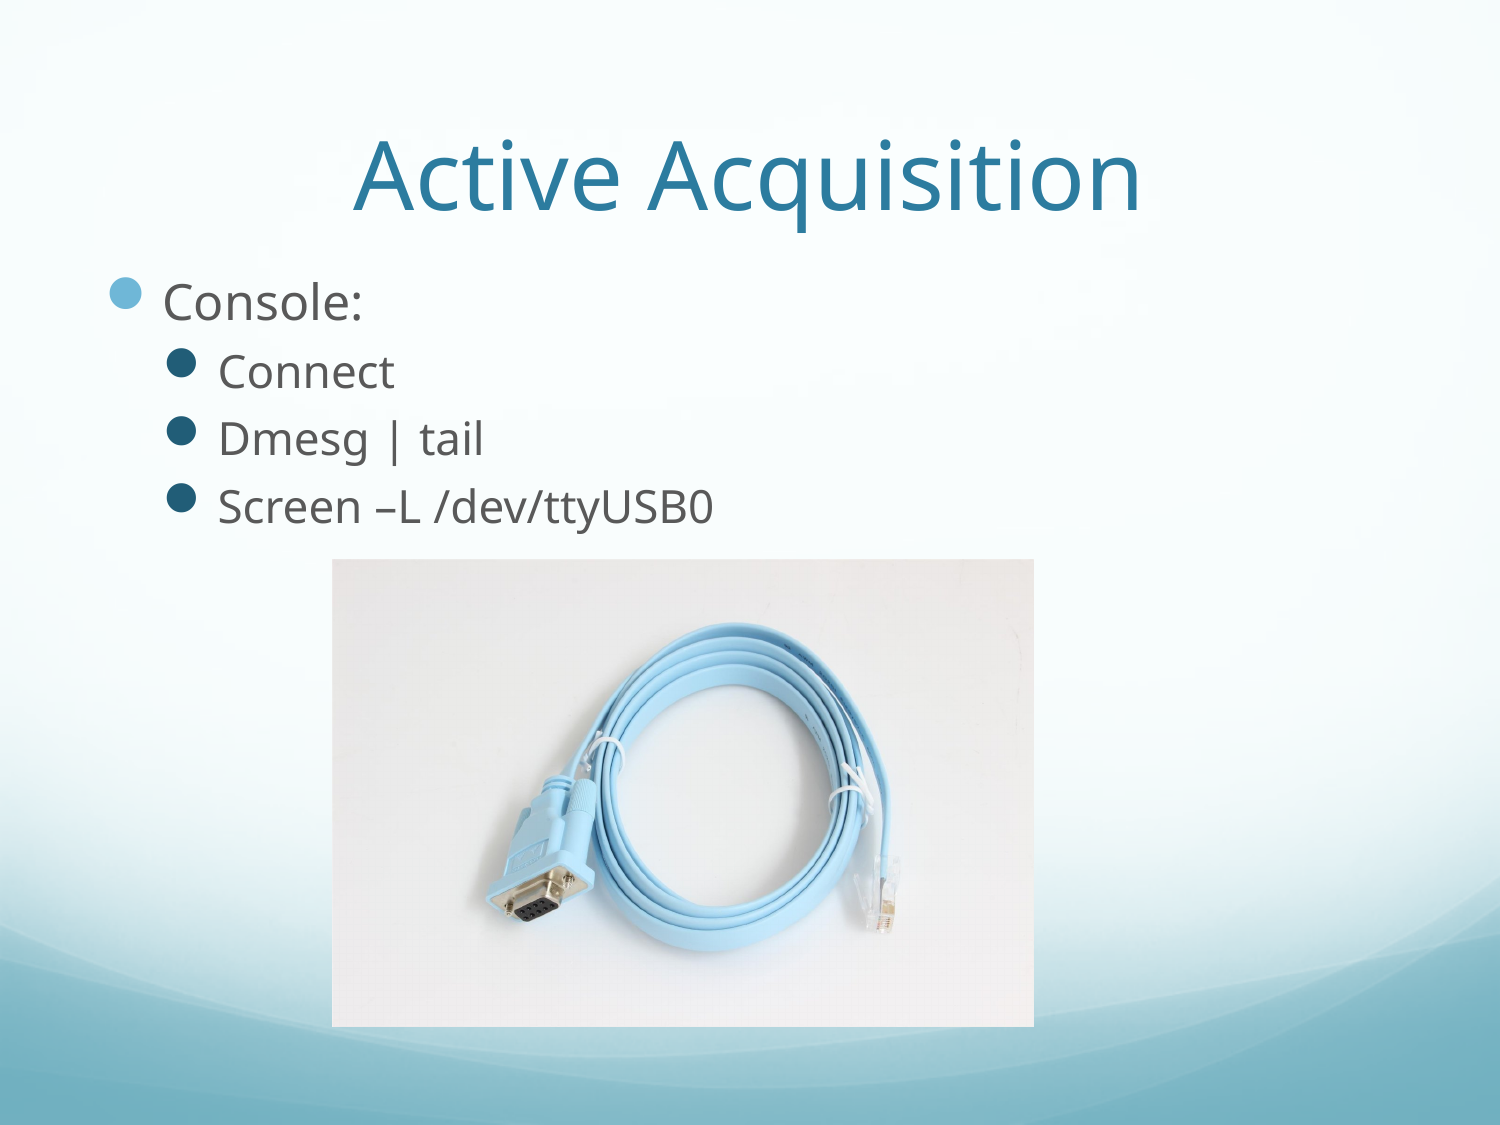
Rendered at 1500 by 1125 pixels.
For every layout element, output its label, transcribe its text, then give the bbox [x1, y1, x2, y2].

title Active Acquisition [90, 17, 1410, 237]
picture [332, 558, 1035, 1028]
list Console: Connect Dmesg | tail Screen –L /dev/ttyUSB0 [90, 262, 1410, 975]
